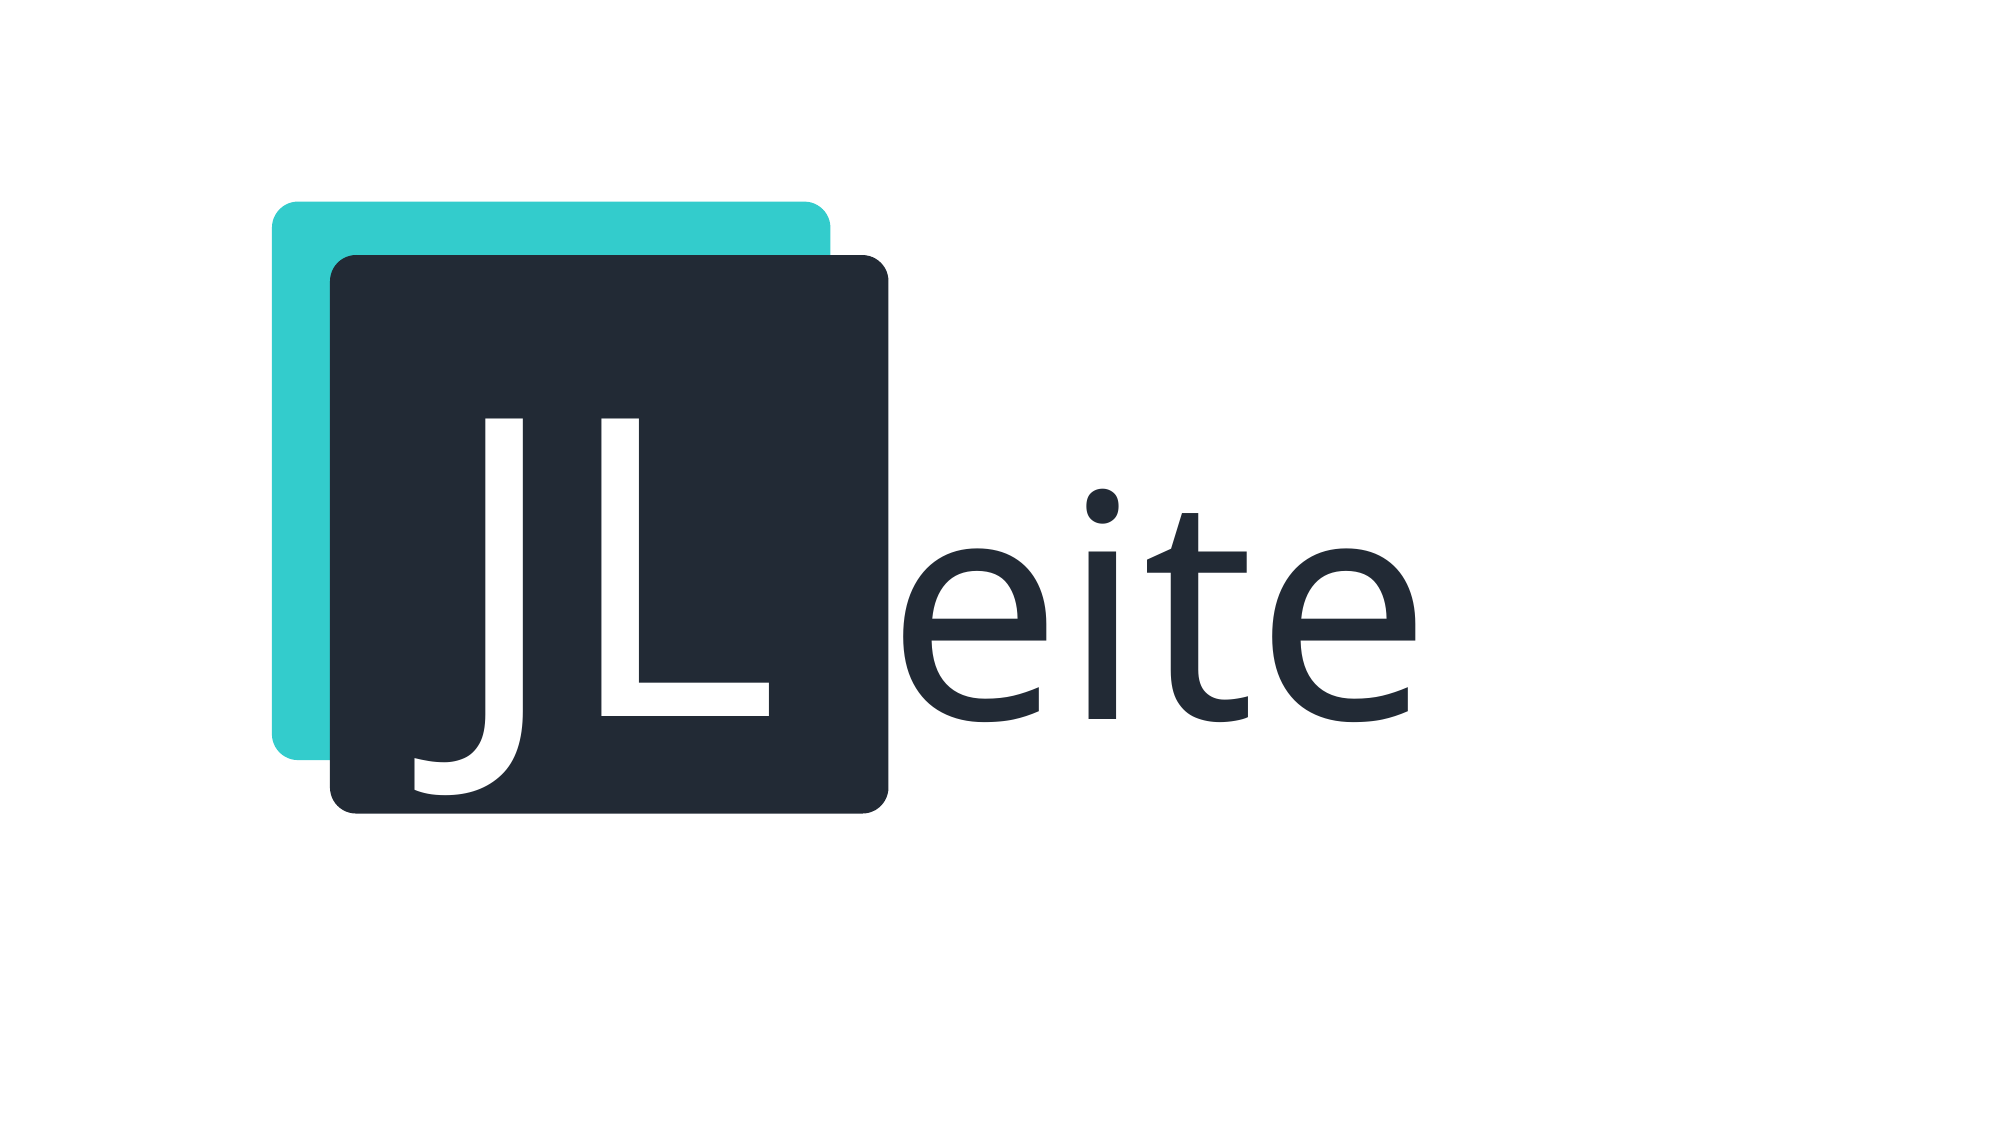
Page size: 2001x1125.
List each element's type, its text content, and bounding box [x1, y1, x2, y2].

text_box [270, 200, 832, 762]
text_box [328, 253, 890, 815]
text_box eite [871, 399, 1670, 790]
title JL [397, 336, 831, 814]
